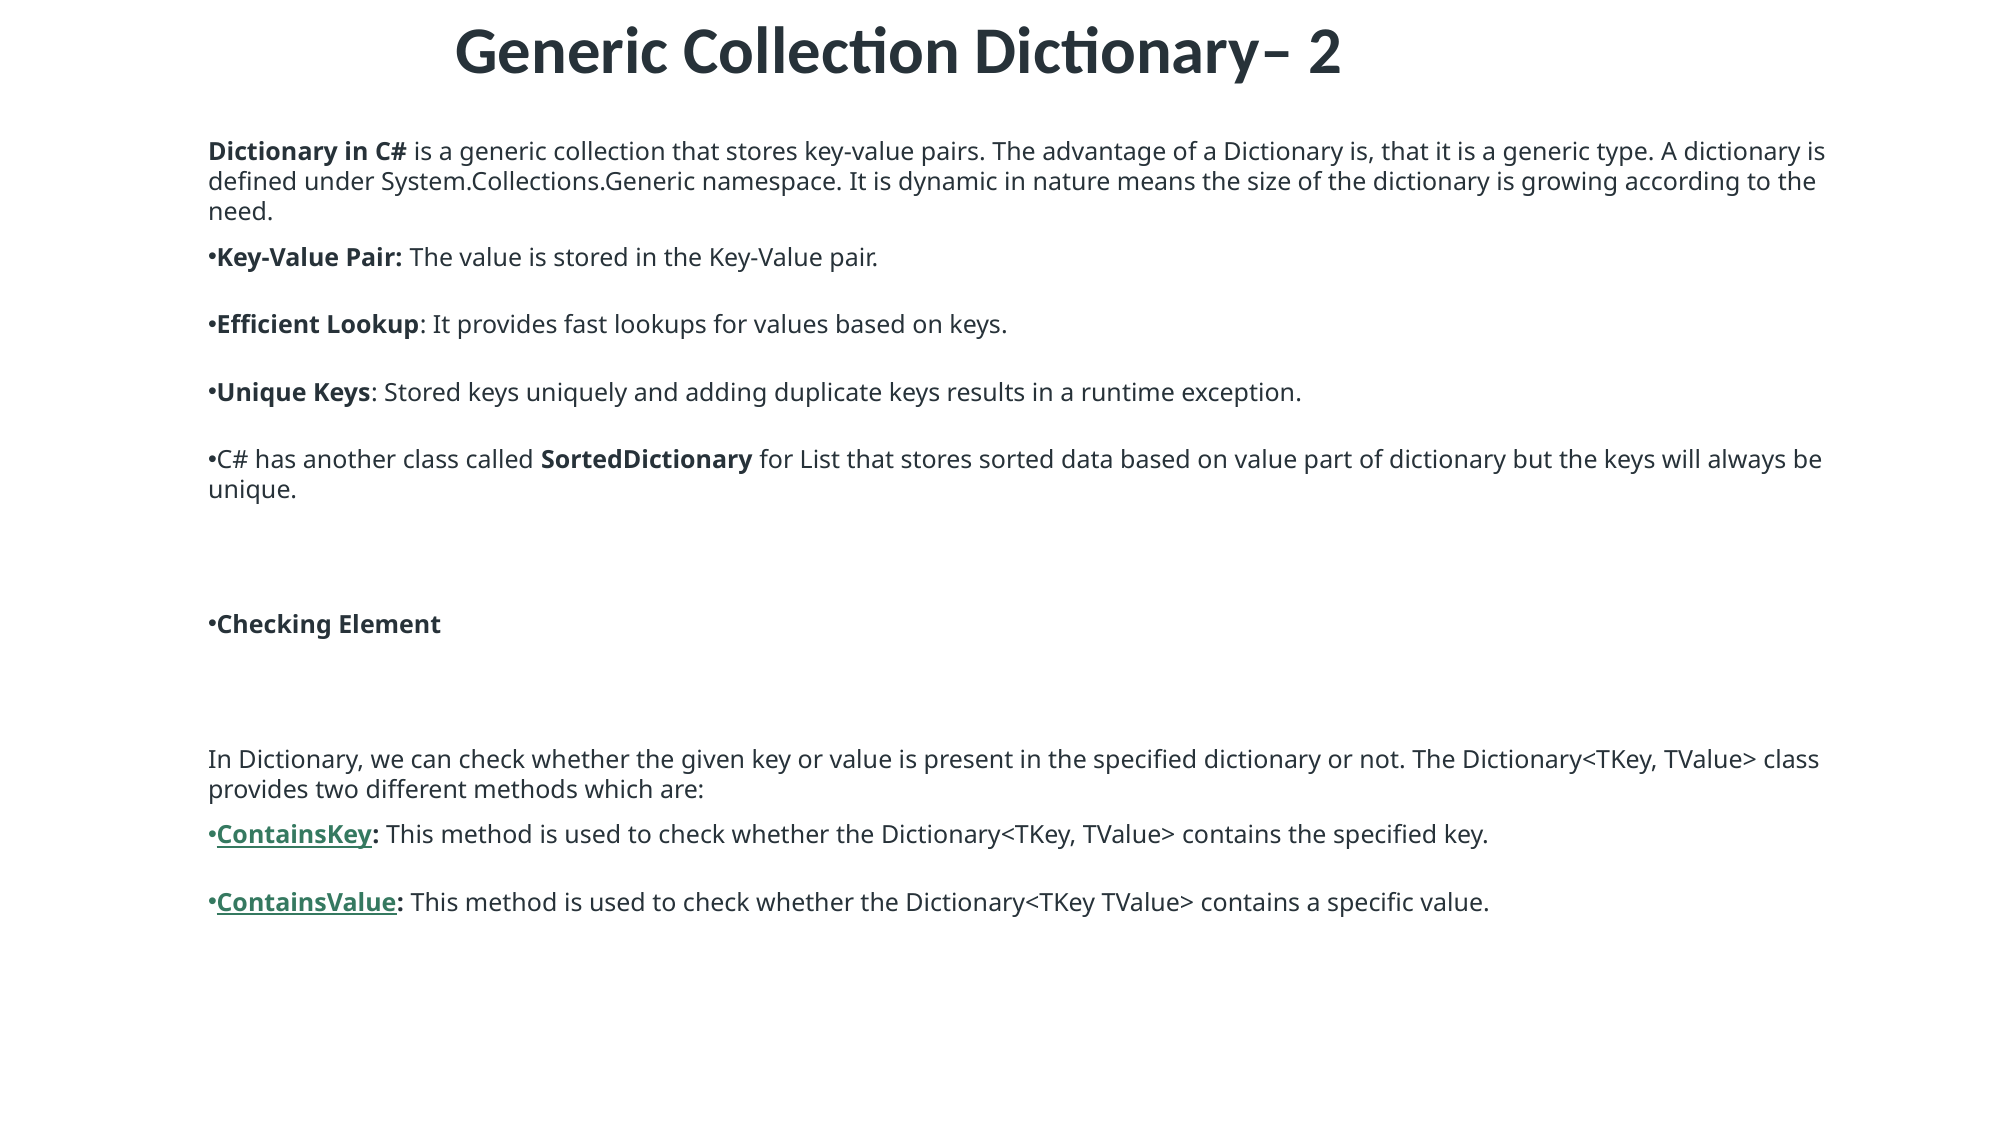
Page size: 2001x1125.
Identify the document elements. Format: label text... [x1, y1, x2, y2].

text_box Dictionary in C# is a generic collection that stores key-value pairs. The advantage of a Dictionary is, that it is a generic type. A dictionary is defined under System.Collections.Generic namespace. It is dynamic in nature means the size of the dictionary is growing according to the need. Key-Value Pair: The value is stored in the Key-Value pair. Efficient Lookup: It provides fast lookups for values based on keys. Unique Keys: Stored keys uniquely and adding duplicate keys results in a runtime exception. C# has another class called SortedDictionary for List that stores sorted data based on value part of dictionary but the keys will always be unique. Checking Element In Dictionary, we can check whether the given key or value is present in the specified dictionary or not. The Dictionary<TKey, TValue> class provides two different methods which are: ContainsKey: This method is used to check whether the Dictionary<TKey, TValue> contains the specified key. ContainsValue: This method is used to check whether the Dictionary<TKey TValue> contains a specific value. [193, 128, 1861, 991]
text_box Generic Collection Dictionary– 2 [203, 0, 1596, 95]
